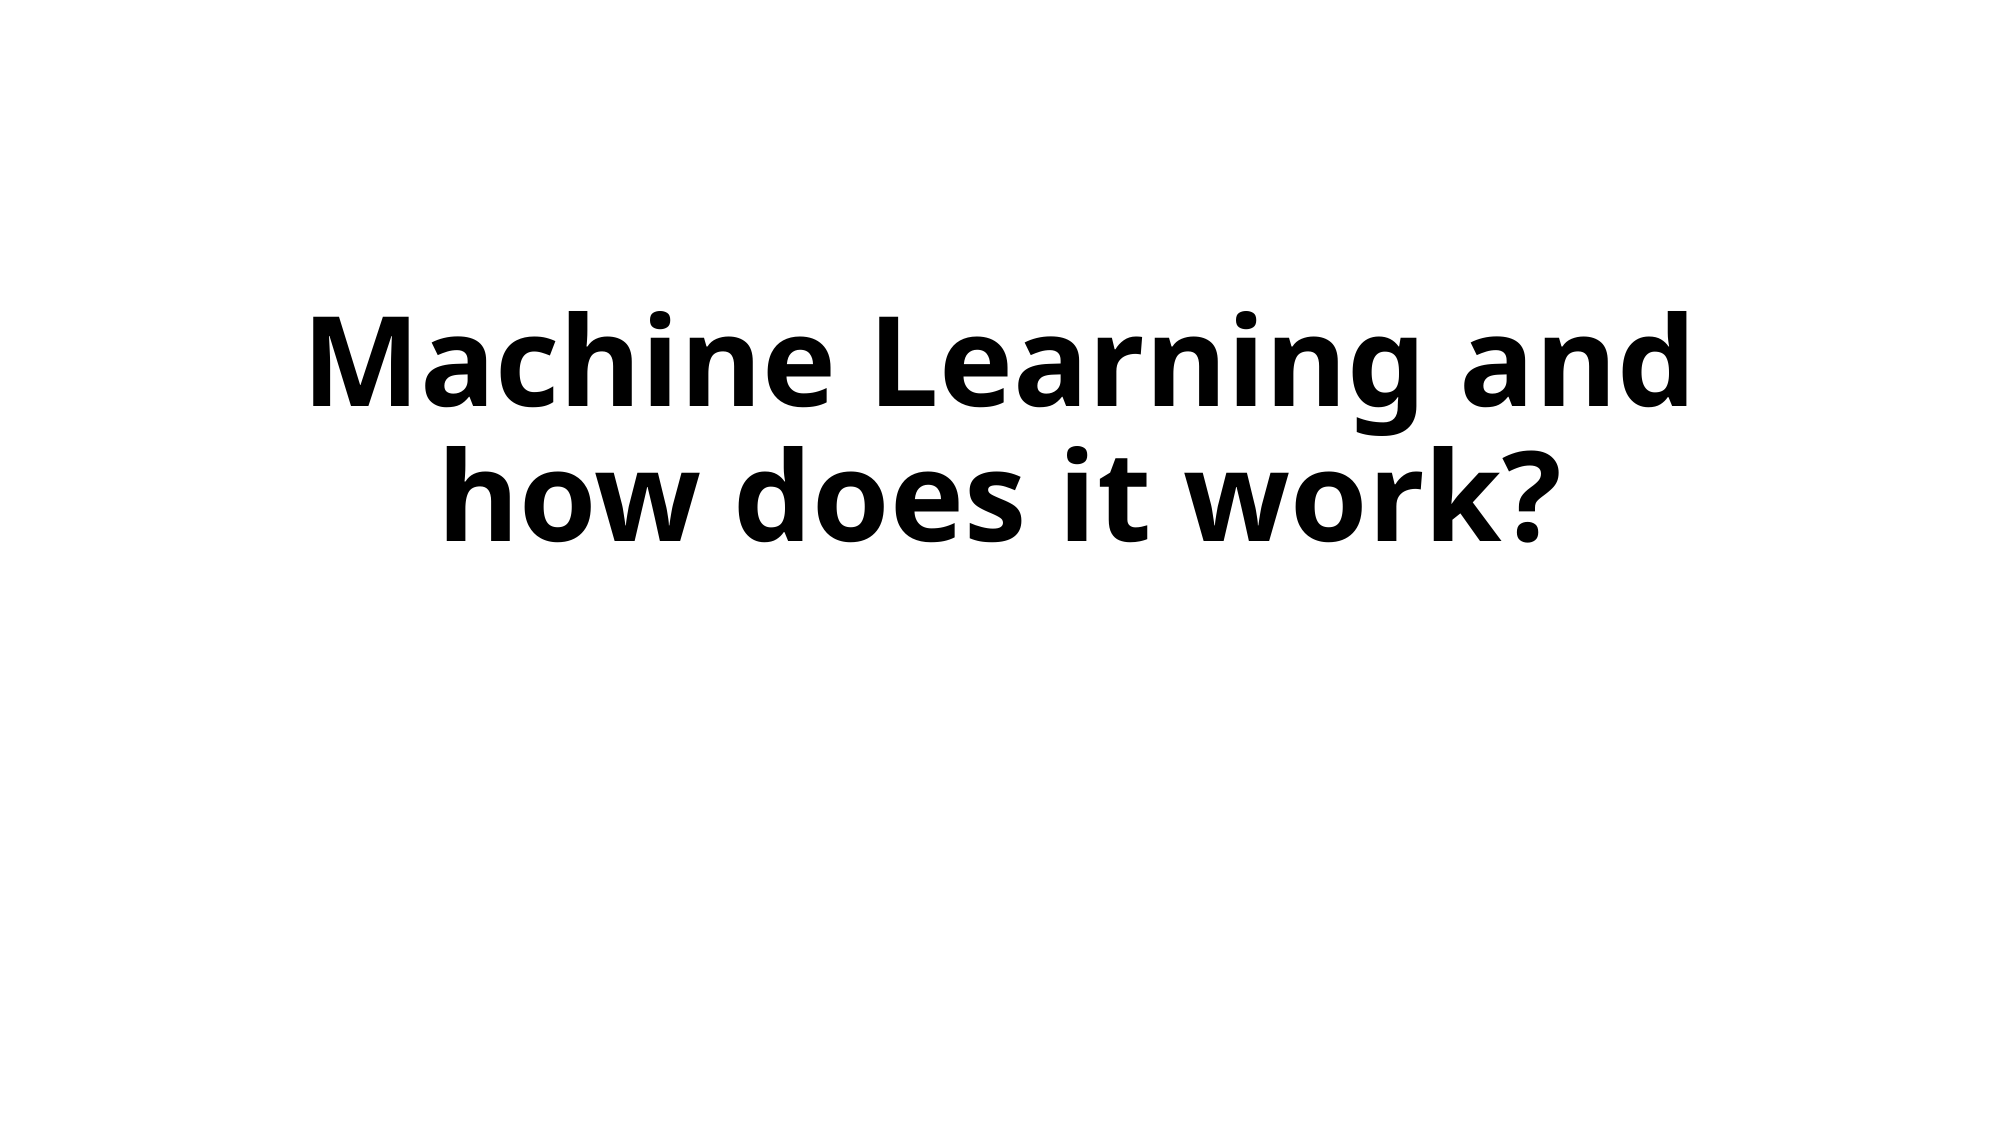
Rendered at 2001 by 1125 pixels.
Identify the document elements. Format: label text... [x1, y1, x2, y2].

title Machine Learning and how does it work? [249, 184, 1750, 576]
